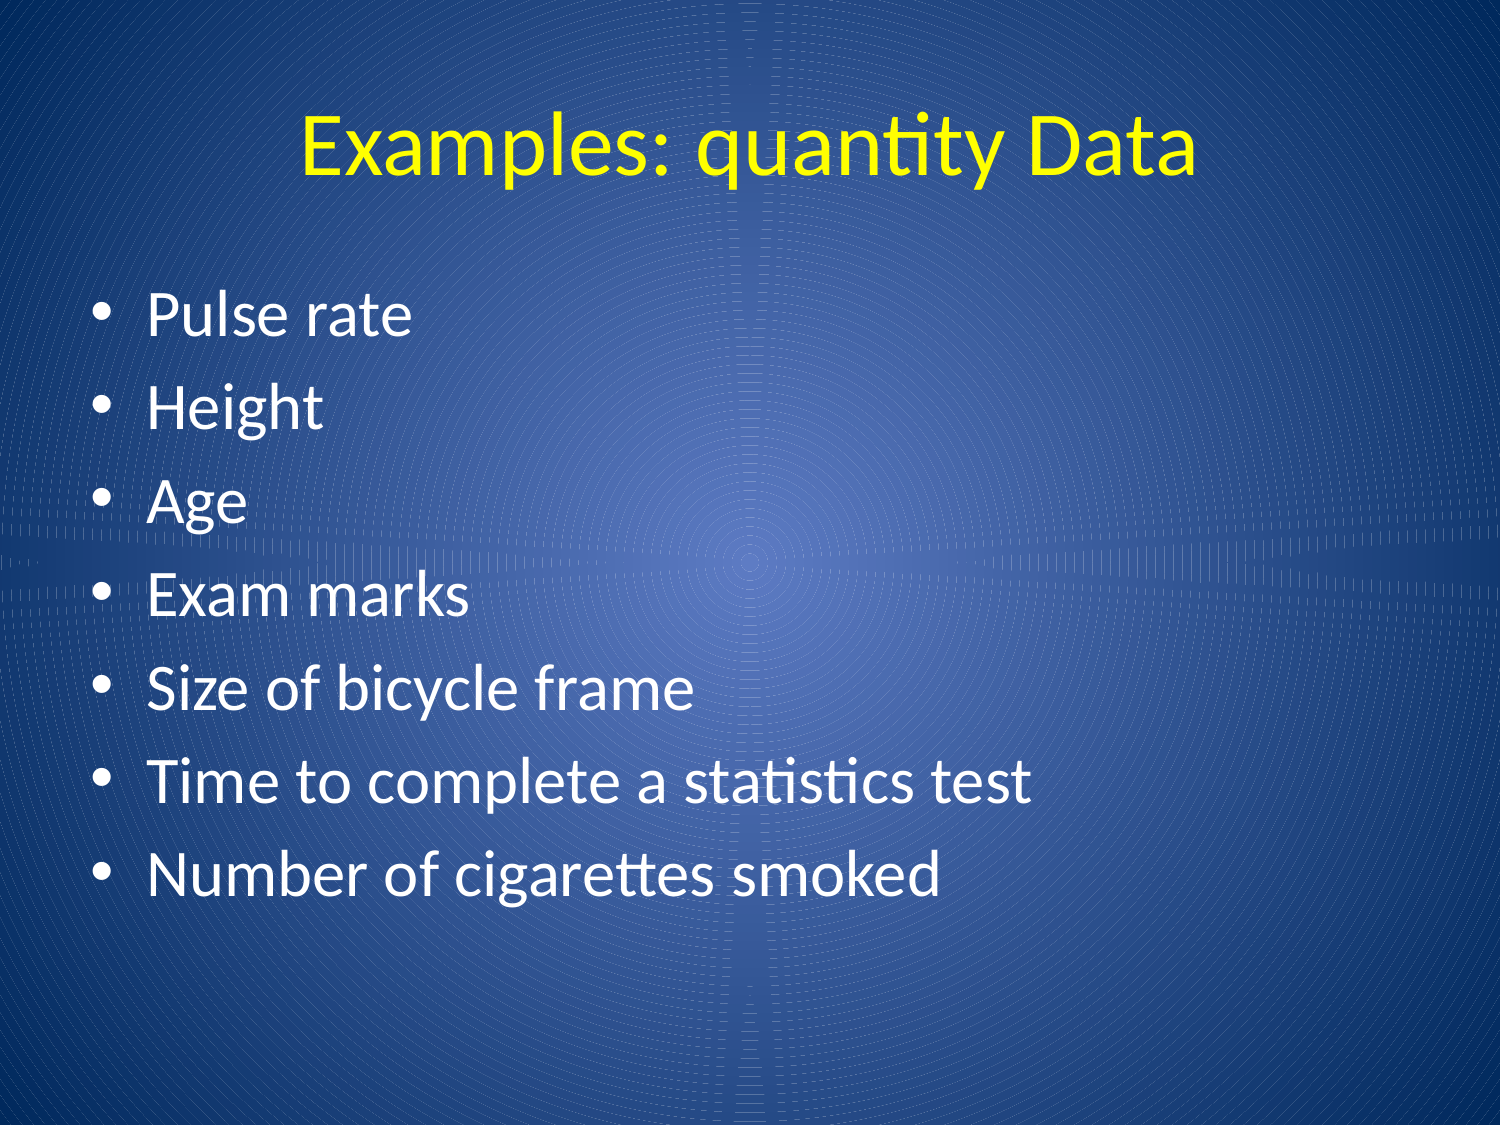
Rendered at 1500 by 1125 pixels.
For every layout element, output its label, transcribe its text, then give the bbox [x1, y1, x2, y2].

list Pulse rate Height Age Exam marks Size of bicycle frame Time to complete a statistics test Number of cigarettes smoked [75, 262, 1425, 1005]
title Examples: quantity Data [75, 45, 1425, 233]
